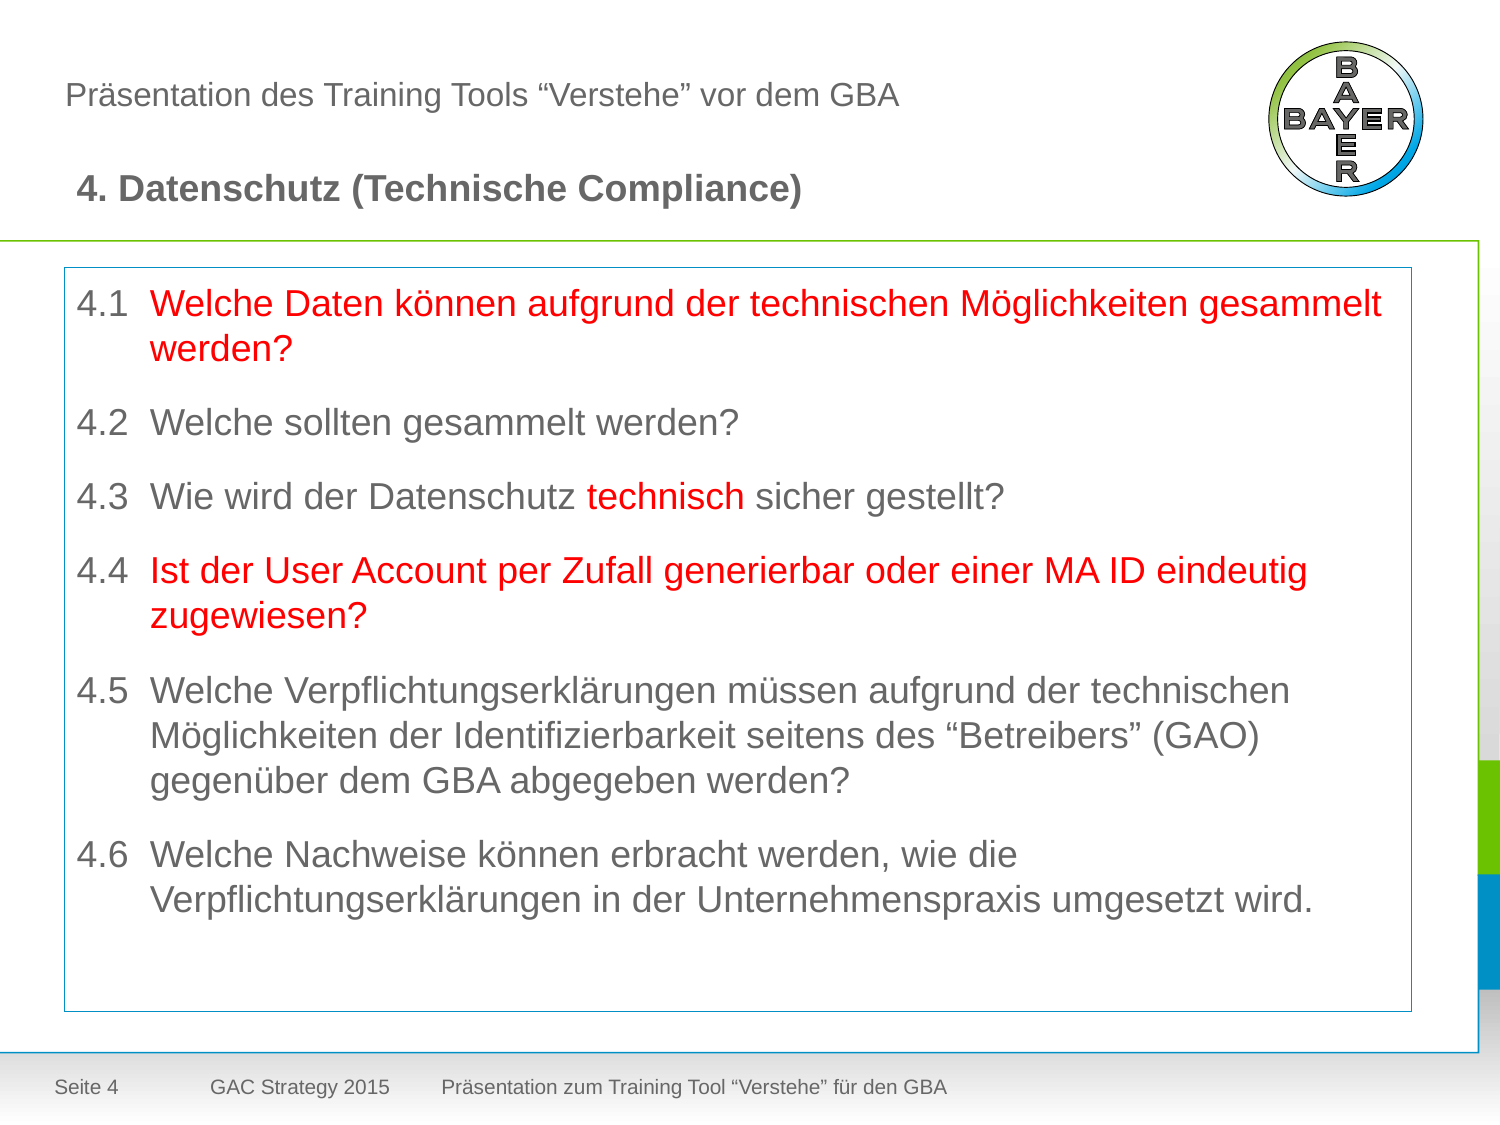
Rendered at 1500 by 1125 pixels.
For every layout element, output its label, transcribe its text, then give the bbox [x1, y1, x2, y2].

text_box 4. Datenschutz (Technische Compliance) [64, 151, 1394, 232]
title Präsentation des Training Tools “Verstehe” vor dem GBA [64, 19, 1249, 114]
text_box 4.1 Welche Daten können aufgrund der technischen Möglichkeiten gesammelt werden? 4.2 Welche sollten gesammelt werden? 4.3 Wie wird der Datenschutz technisch sicher gestellt? 4.4 Ist der User Account per Zufall generierbar oder einer MA ID eindeutig zugewiesen? 4.5 Welche Verpflichtungserklärungen müssen aufgrund der technischen Möglichkeiten der Identifizierbarkeit seitens des “Betreibers” (GAO) gegenüber dem GBA abgegeben werden? 4.6 Welche Nachweise können erbracht werden, wie die Verpflichtungserklärungen in der Unternehmenspraxis umgesetzt wird. [64, 267, 1412, 1012]
